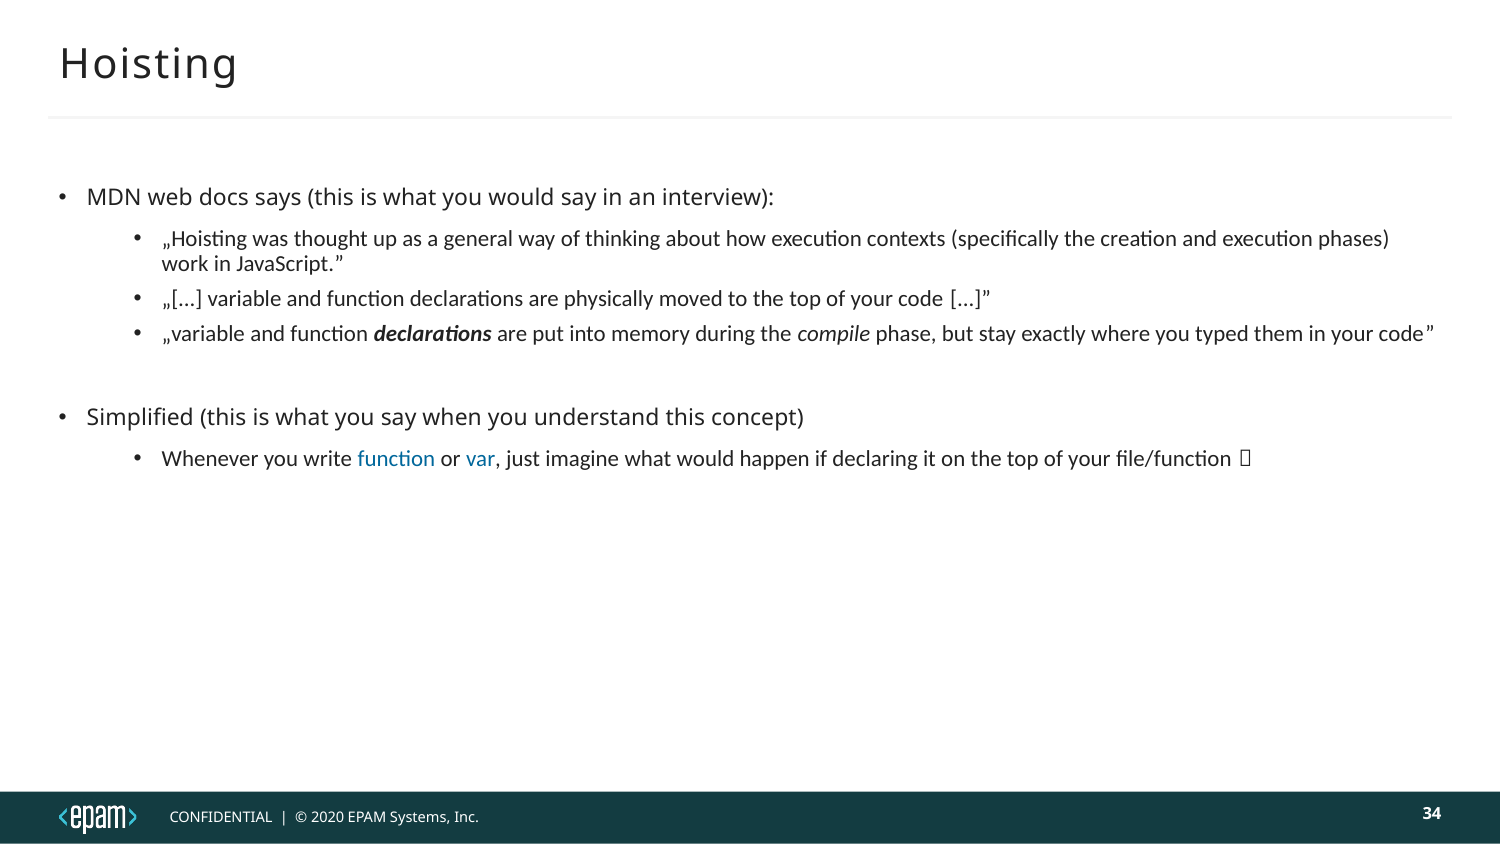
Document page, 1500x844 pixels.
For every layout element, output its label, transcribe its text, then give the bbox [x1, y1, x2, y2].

list MDN web docs says (this is what you would say in an interview): „Hoisting was thought up as a general way of thinking about how execution contexts (specifically the creation and execution phases) work in JavaScript.” „[...] variable and function declarations are physically moved to the top of your code [...]” „variable and function declarations are put into memory during the compile phase, but stay exactly where you typed them in your code” Simplified (this is what you say when you understand this concept) Whenever you write function or var, just imagine what would happen if declaring it on the top of your file/function  [58, 177, 1442, 735]
title Hoisting [59, 37, 1442, 87]
slide_number 34 [1216, 791, 1442, 844]
